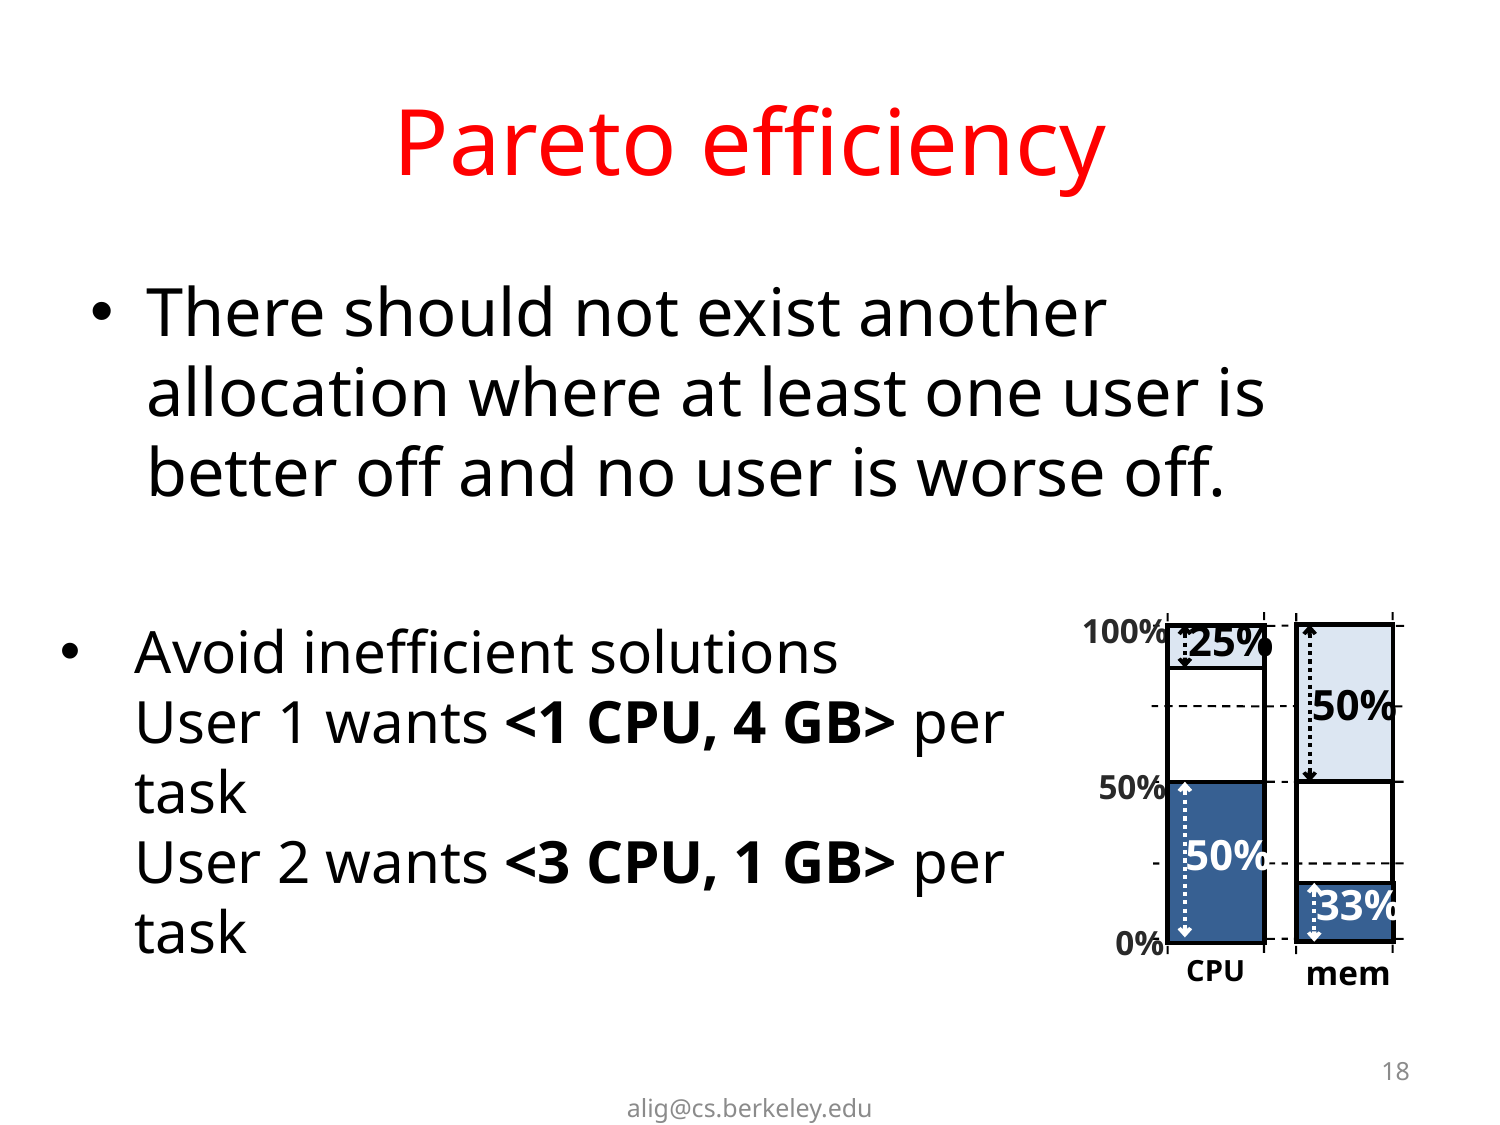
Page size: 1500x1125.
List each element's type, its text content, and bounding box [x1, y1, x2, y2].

slide_number 18 [1074, 1042, 1425, 1103]
title Pareto efficiency [75, 45, 1425, 233]
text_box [1089, 609, 1415, 995]
list There should not exist another allocation where at least one user is better off and no user is worse off. [75, 262, 1425, 1005]
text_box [1167, 607, 1413, 944]
footer alig@cs.berkeley.edu [512, 1077, 988, 1125]
text_box Avoid inefficient solutions User 1 wants <1 CPU, 4 GB> per task User 2 wants <3 CPU, 1 GB> per task [44, 607, 1081, 973]
